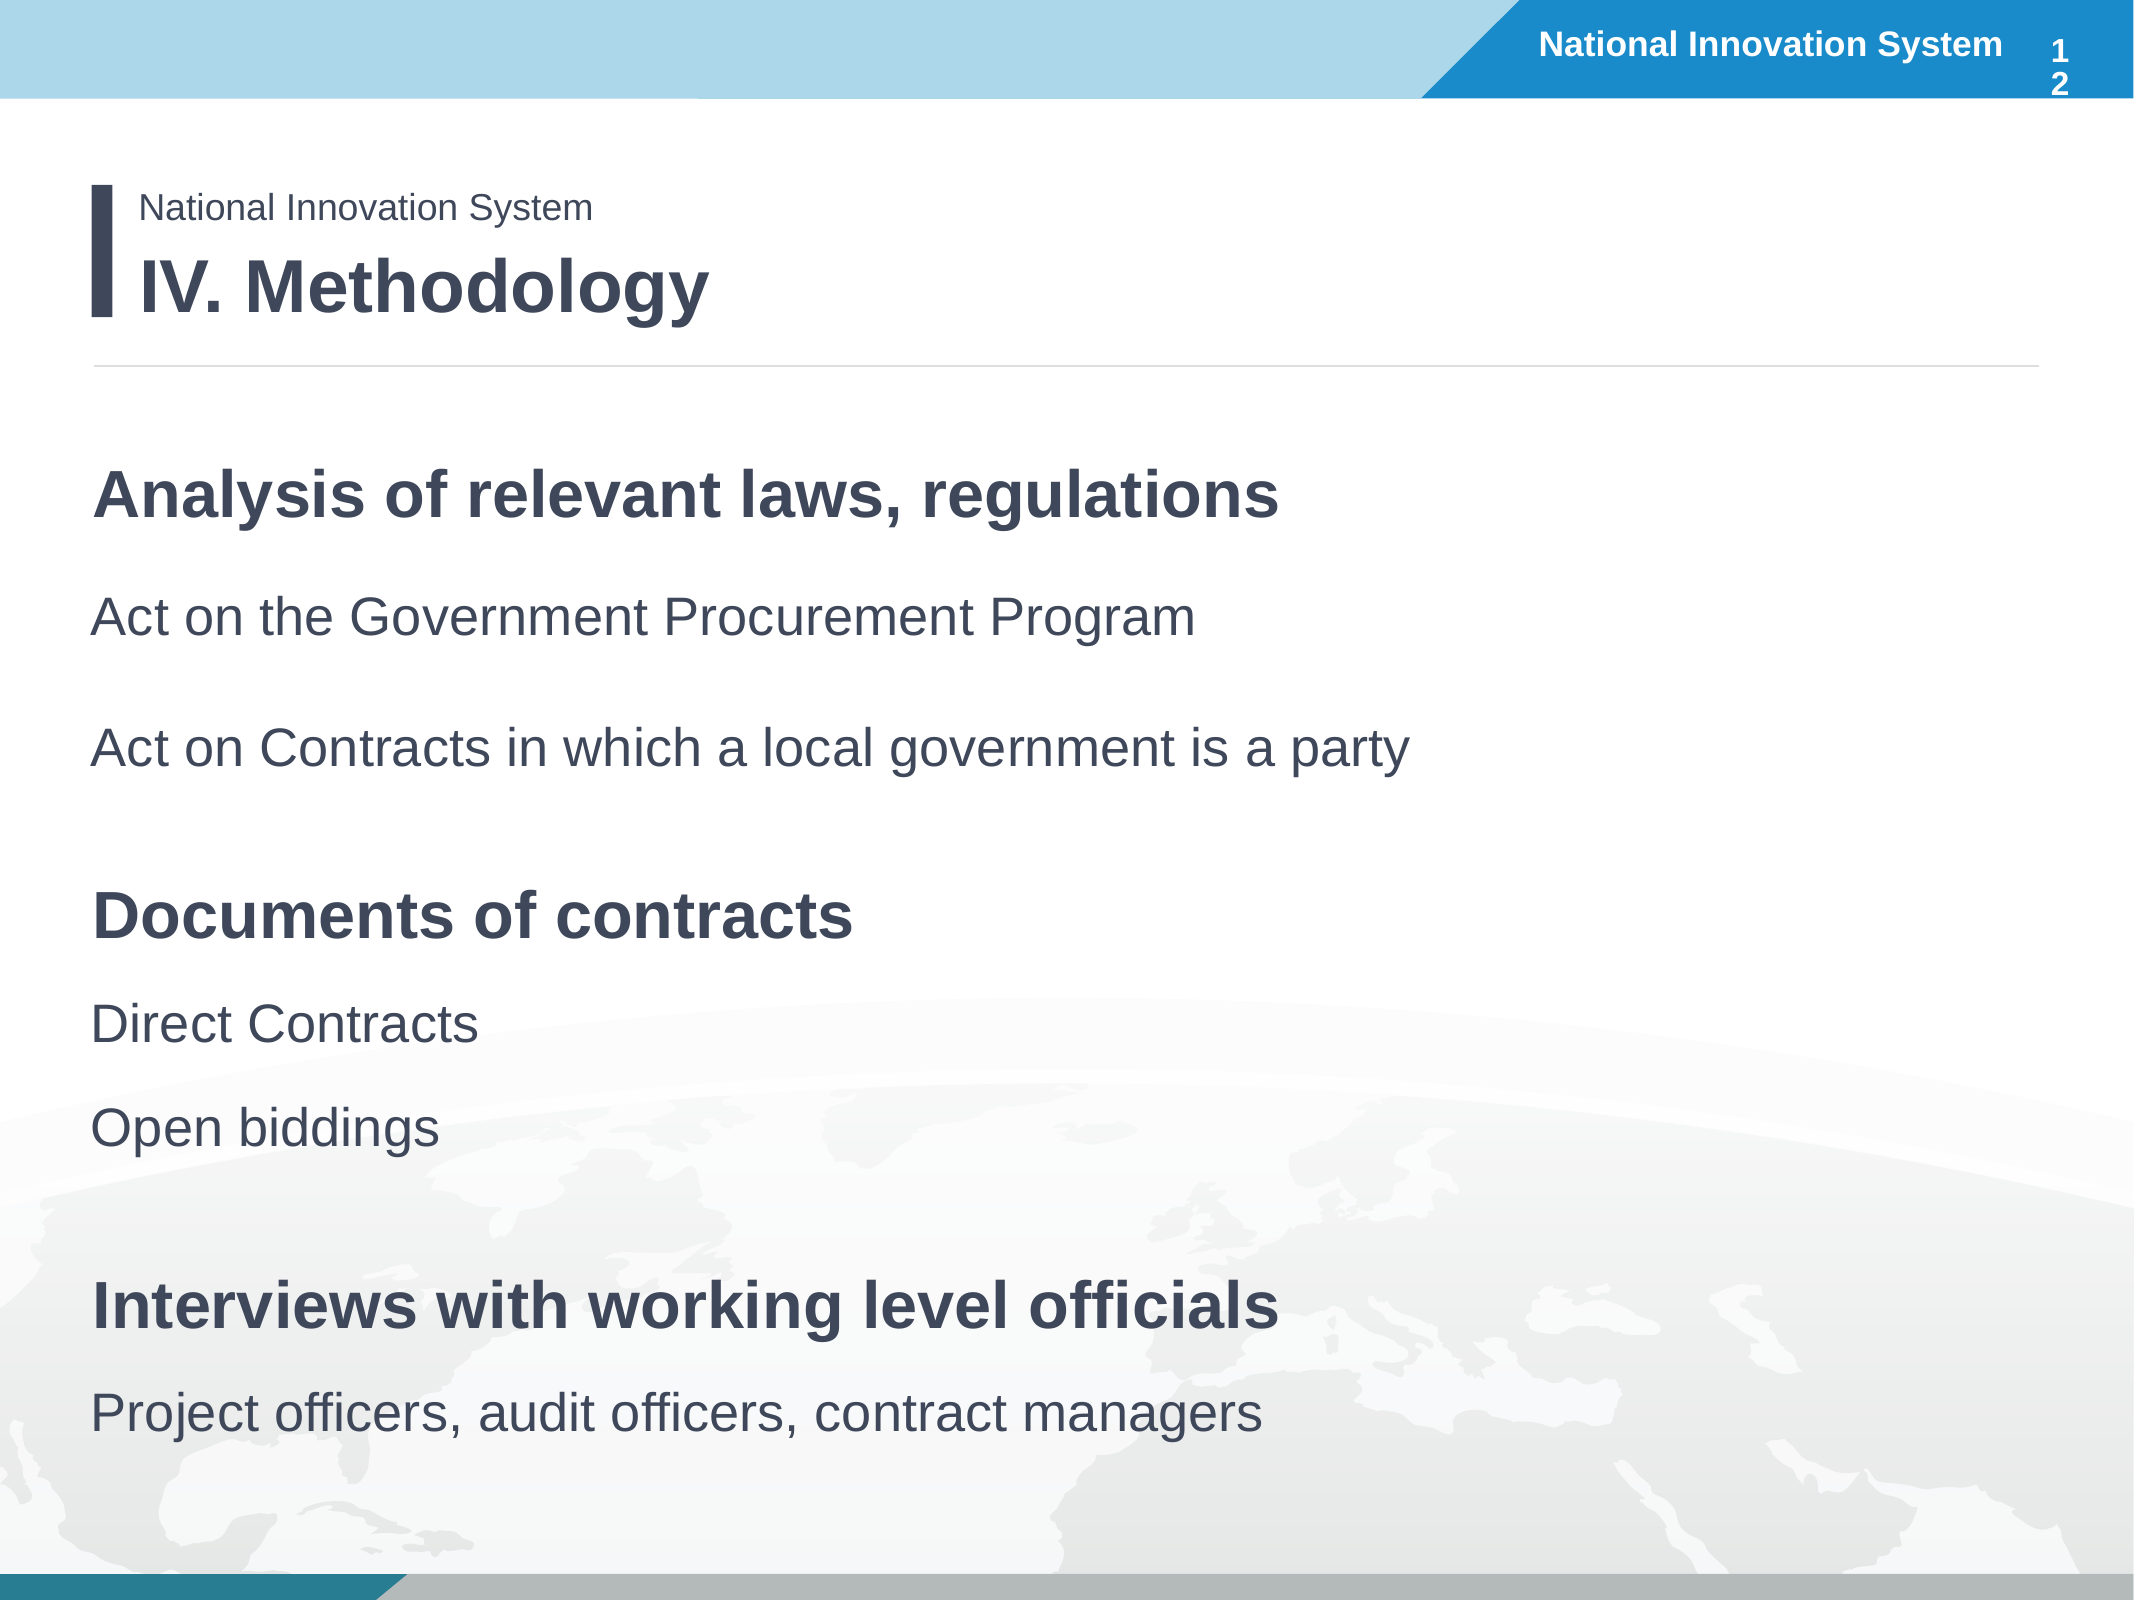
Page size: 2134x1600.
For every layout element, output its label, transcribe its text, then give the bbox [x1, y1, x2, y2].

text_box IV. Methodology [130, 237, 1761, 336]
text_box Direct Contracts [90, 981, 2043, 1053]
text_box Interviews with working level officials [92, 1254, 2045, 1342]
text_box Act on the Government Procurement Program [90, 575, 2043, 647]
text_box Act on Contracts in which a local government is a party [90, 705, 2043, 777]
text_box National Innovation System [130, 174, 1828, 237]
text_box Documents of contracts [92, 864, 2045, 953]
text_box Analysis of relevant laws, regulations [92, 442, 2045, 531]
text_box Project officers, audit officers, contract managers [90, 1370, 2043, 1443]
text_box Open biddings [90, 1085, 2043, 1157]
slide_number 12 [2042, 20, 2081, 75]
